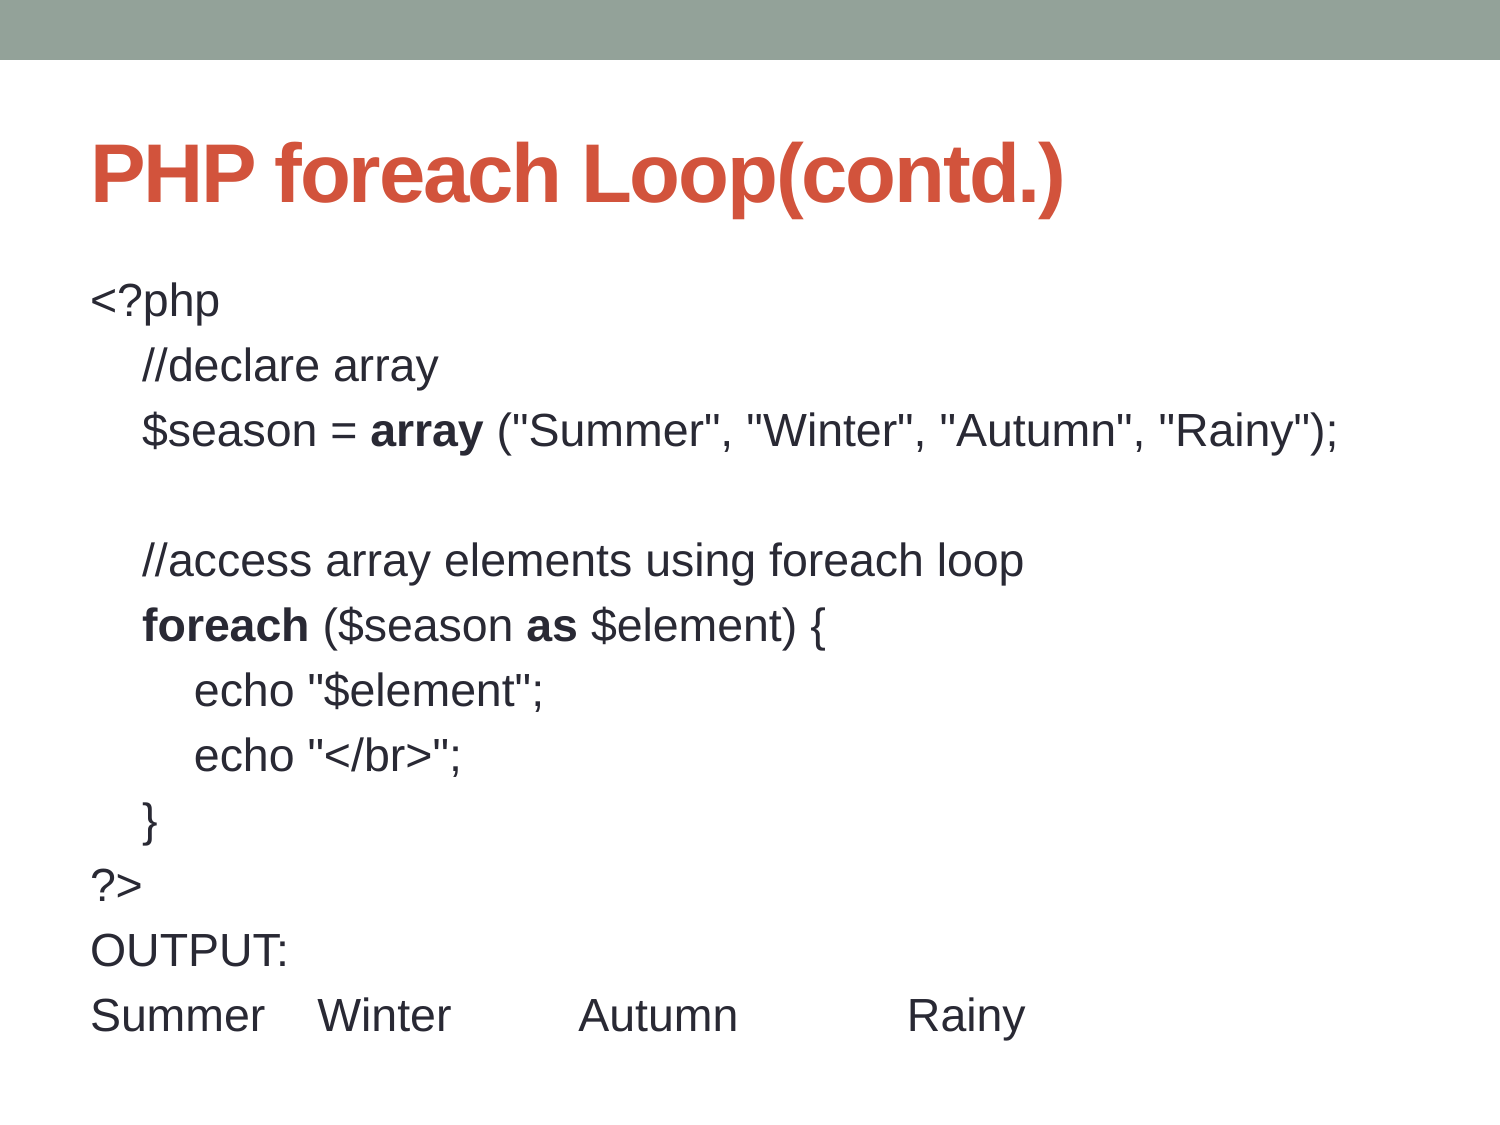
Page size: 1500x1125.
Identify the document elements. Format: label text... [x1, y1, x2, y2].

title PHP foreach Loop(contd.) [75, 87, 1425, 250]
list <?php //declare array $season = array ("Summer", "Winter", "Autumn", "Rainy"); //access array elements using foreach loop foreach ($season as $element) { echo "$element"; echo "</br>"; } ?> OUTPUT: Summer Winter Autumn Rainy [75, 262, 1425, 1063]
